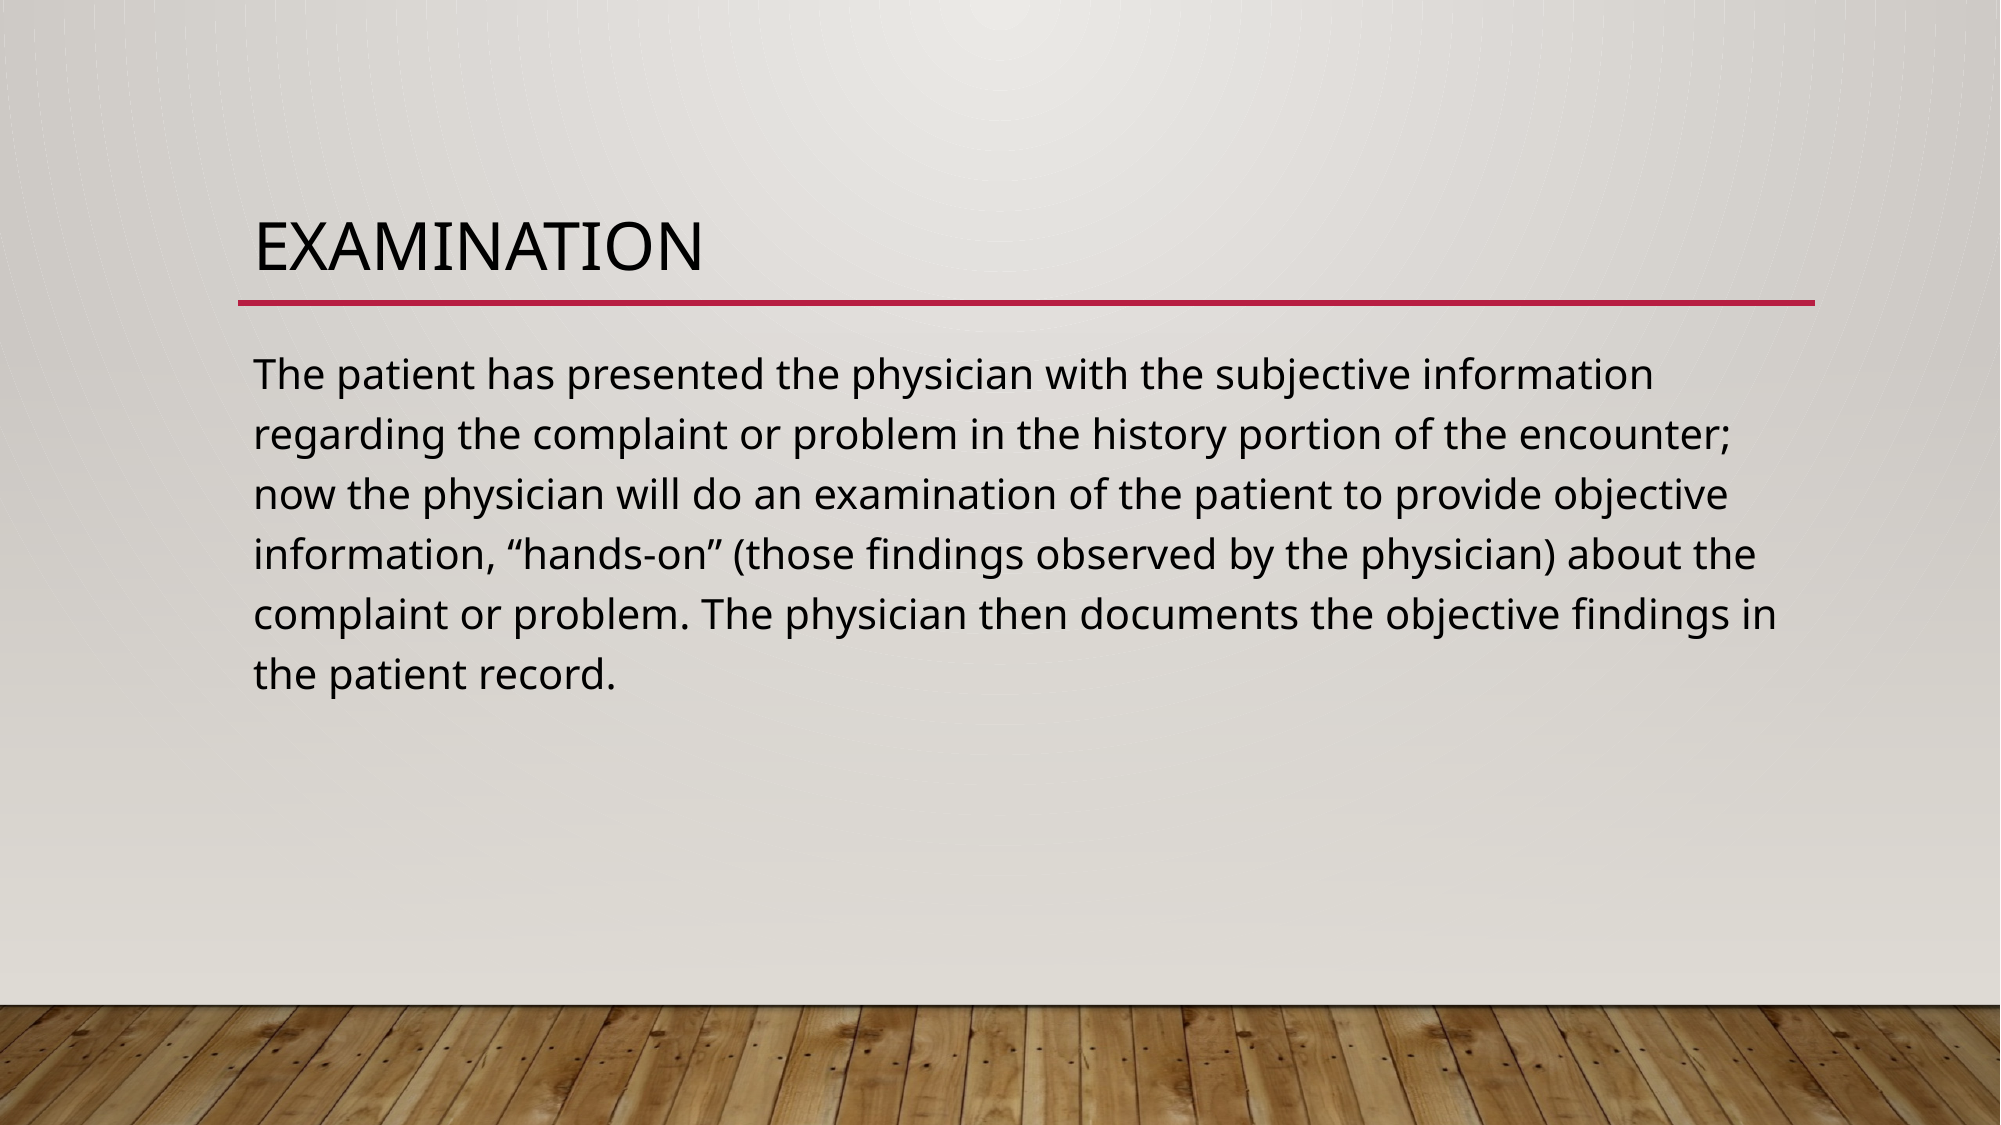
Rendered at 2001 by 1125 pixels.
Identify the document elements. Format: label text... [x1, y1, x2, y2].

list The patient has presented the physician with the subjective information regarding the complaint or problem in the history portion of the encounter; now the physician will do an examination of the patient to provide objective information, “hands-on” (those findings observed by the physician) about the complaint or problem. The physician then documents the objective findings in the patient record. [238, 330, 1814, 897]
picture [0, 1005, 2000, 1125]
title Examination [238, 205, 1814, 294]
